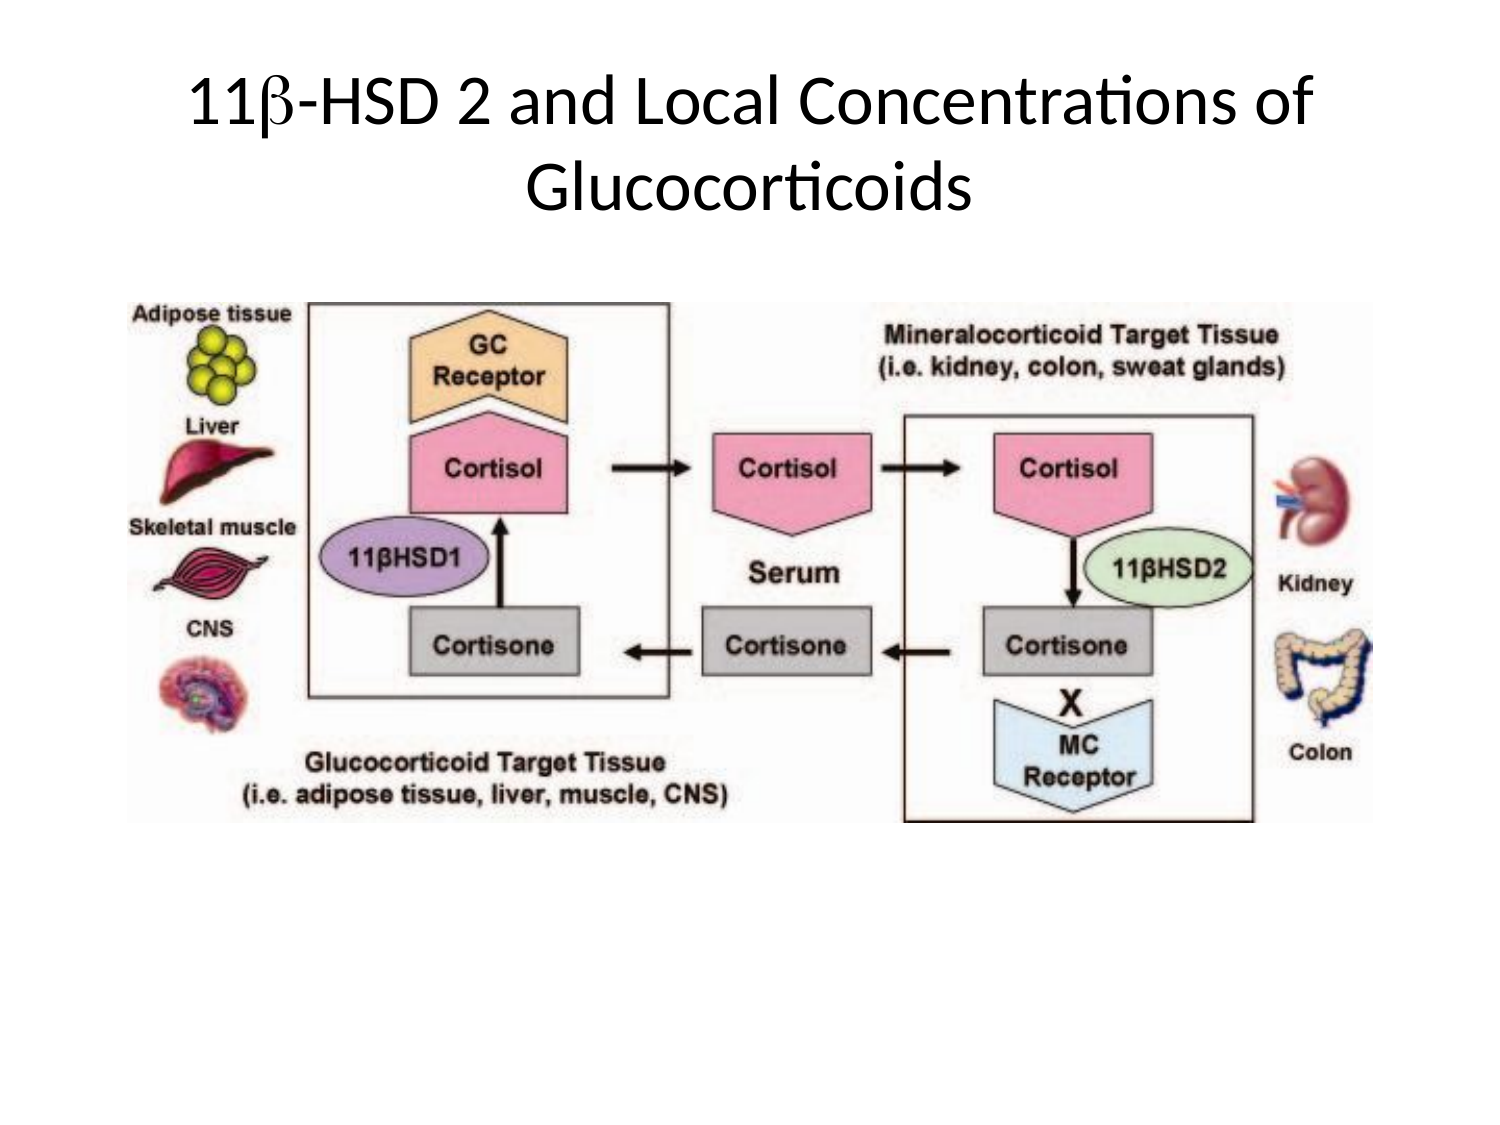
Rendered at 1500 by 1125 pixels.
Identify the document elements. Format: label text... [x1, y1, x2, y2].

picture [126, 301, 1374, 824]
title 11b-HSD 2 and Local Concentrations of Glucocorticoids [75, 45, 1425, 233]
